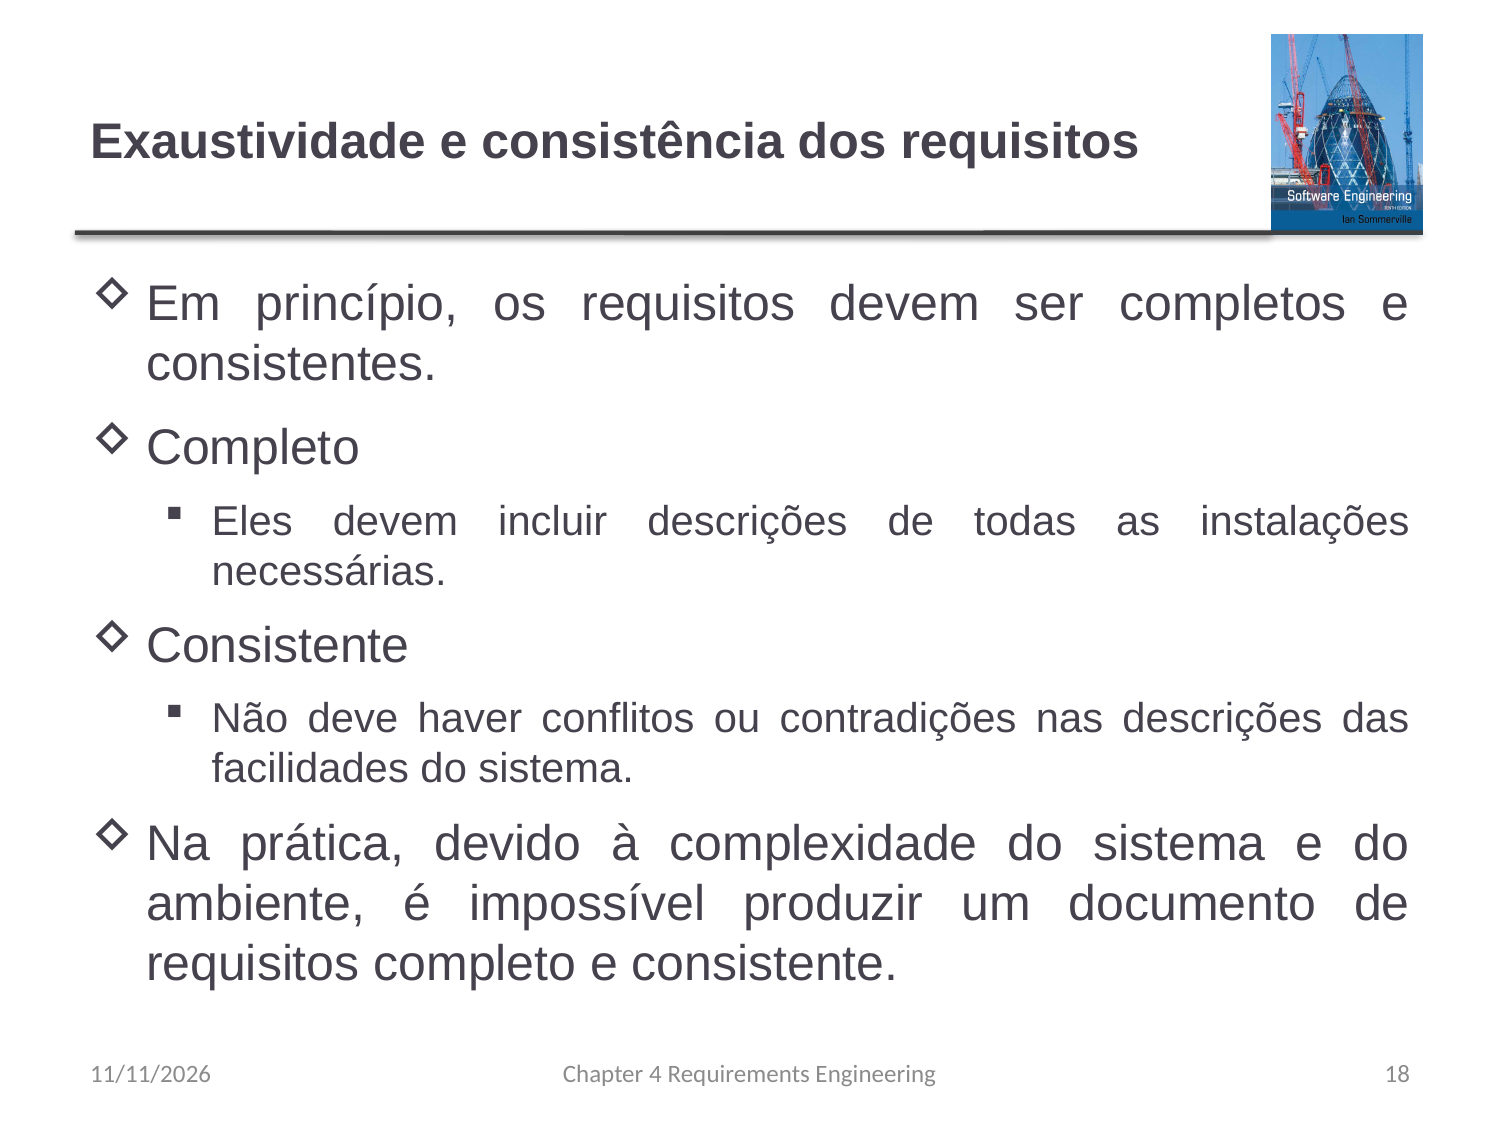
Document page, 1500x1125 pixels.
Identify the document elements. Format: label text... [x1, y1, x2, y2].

title Exaustividade e consistência dos requisitos [74, 44, 1272, 233]
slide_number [75, 1042, 425, 1103]
slide_number 18 [1074, 1042, 1425, 1103]
picture [1271, 34, 1423, 230]
footer Chapter 4 Requirements Engineering [512, 1042, 988, 1103]
list Em princípio, os requisitos devem ser completos e consistentes. Completo Eles devem incluir descrições de todas as instalações necessárias. Consistente Não deve haver conflitos ou contradições nas descrições das facilidades do sistema. Na prática, devido à complexidade do sistema e do ambiente, é impossível produzir um documento de requisitos completo e consistente. [75, 262, 1425, 1005]
